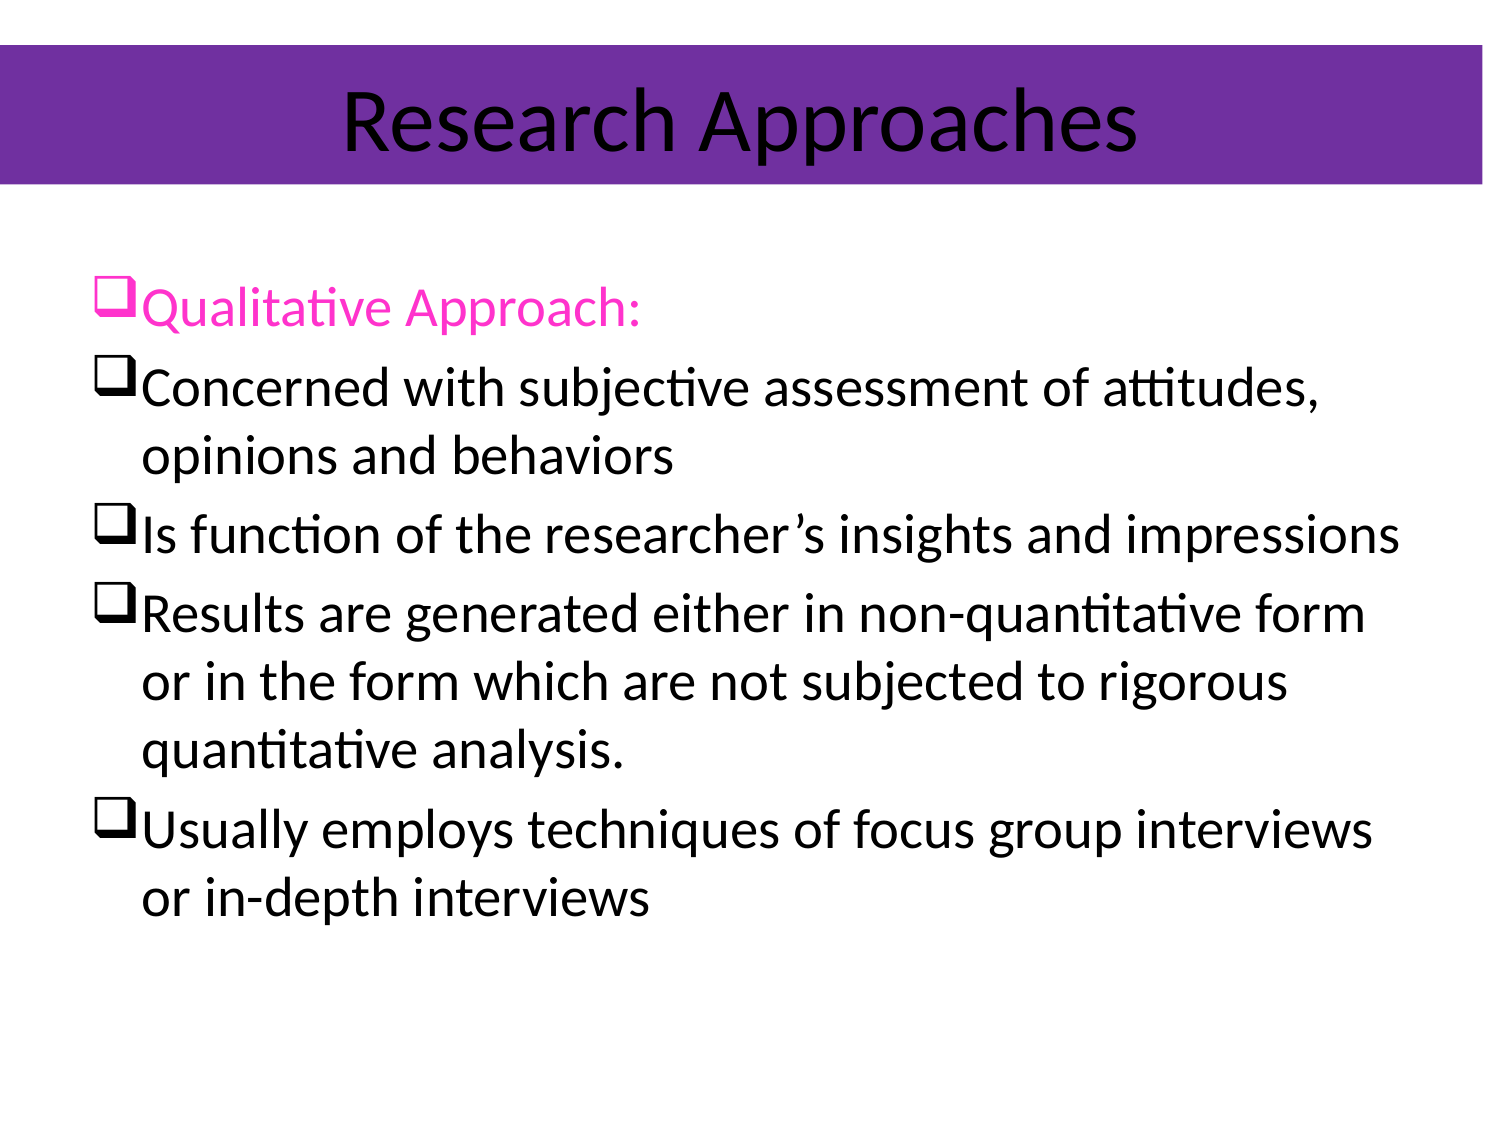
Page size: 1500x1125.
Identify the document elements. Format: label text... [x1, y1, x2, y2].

title Research Approaches [0, 45, 1483, 185]
list Qualitative Approach: Concerned with subjective assessment of attitudes, opinions and behaviors Is function of the researcher’s insights and impressions Results are generated either in non-quantitative form or in the form which are not subjected to rigorous quantitative analysis. Usually employs techniques of focus group interviews or in-depth interviews [75, 262, 1425, 1005]
